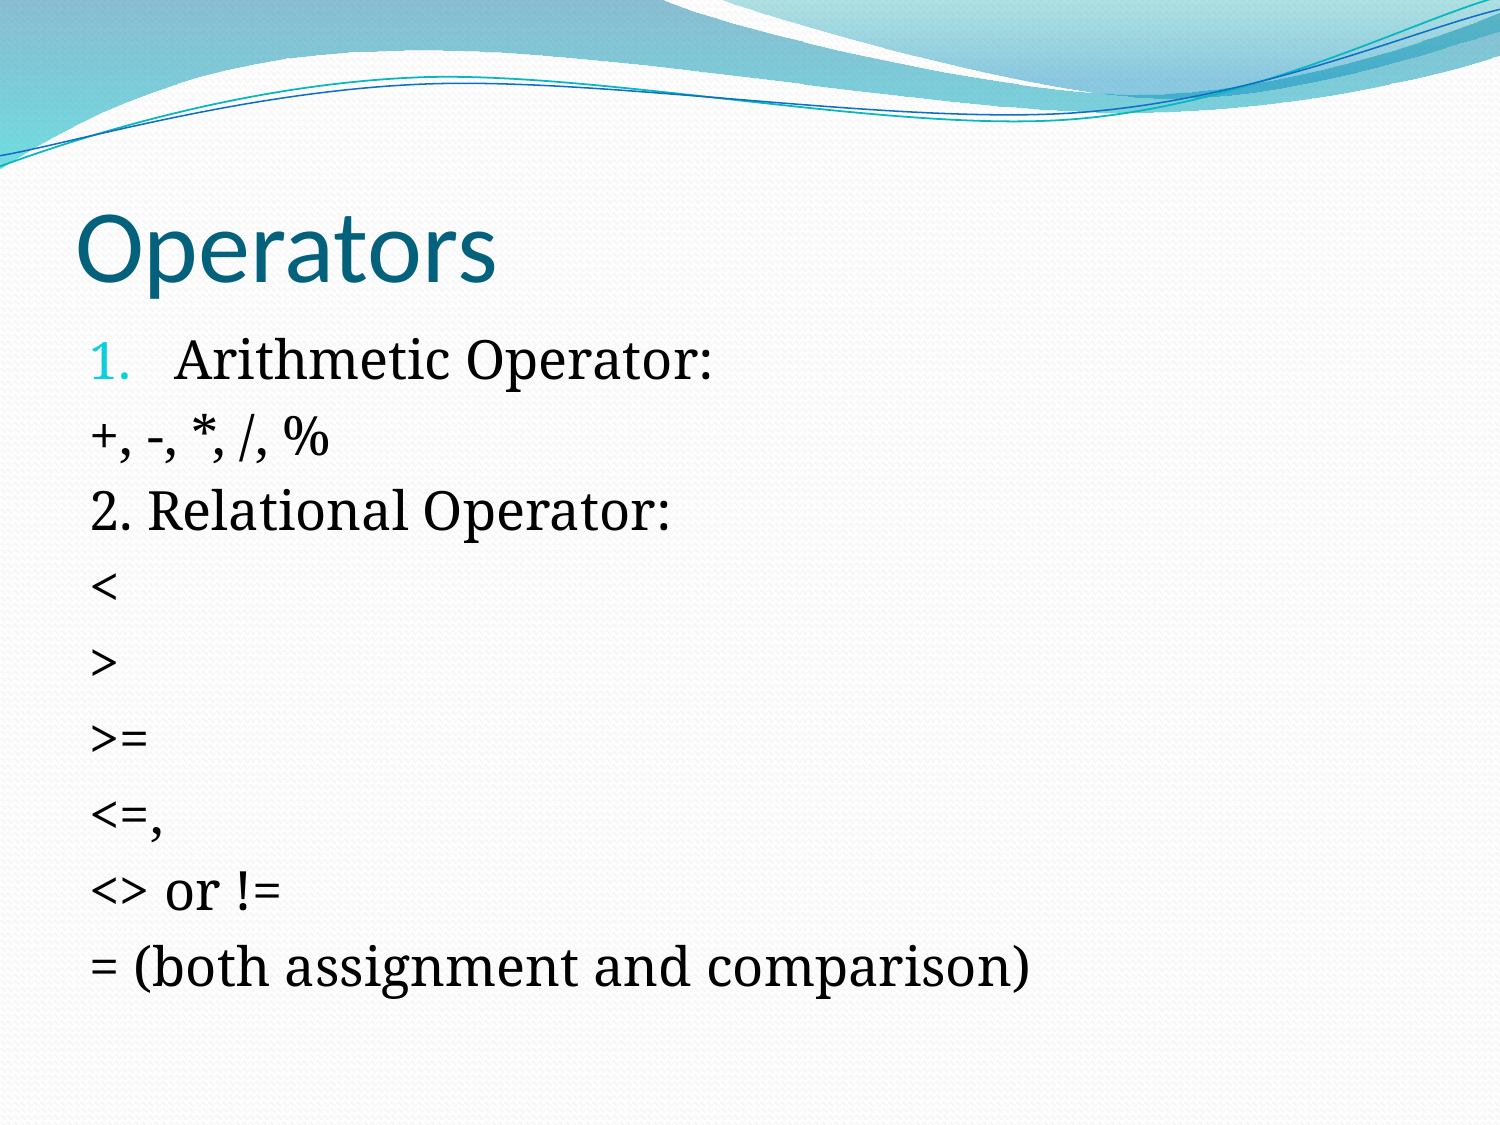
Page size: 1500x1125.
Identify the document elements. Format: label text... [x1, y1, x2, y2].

list Arithmetic Operator: +, -, *, /, % 2. Relational Operator: < > >= <=, <> or != = (both assignment and comparison) [75, 317, 1425, 1038]
title Operators [75, 115, 1425, 303]
